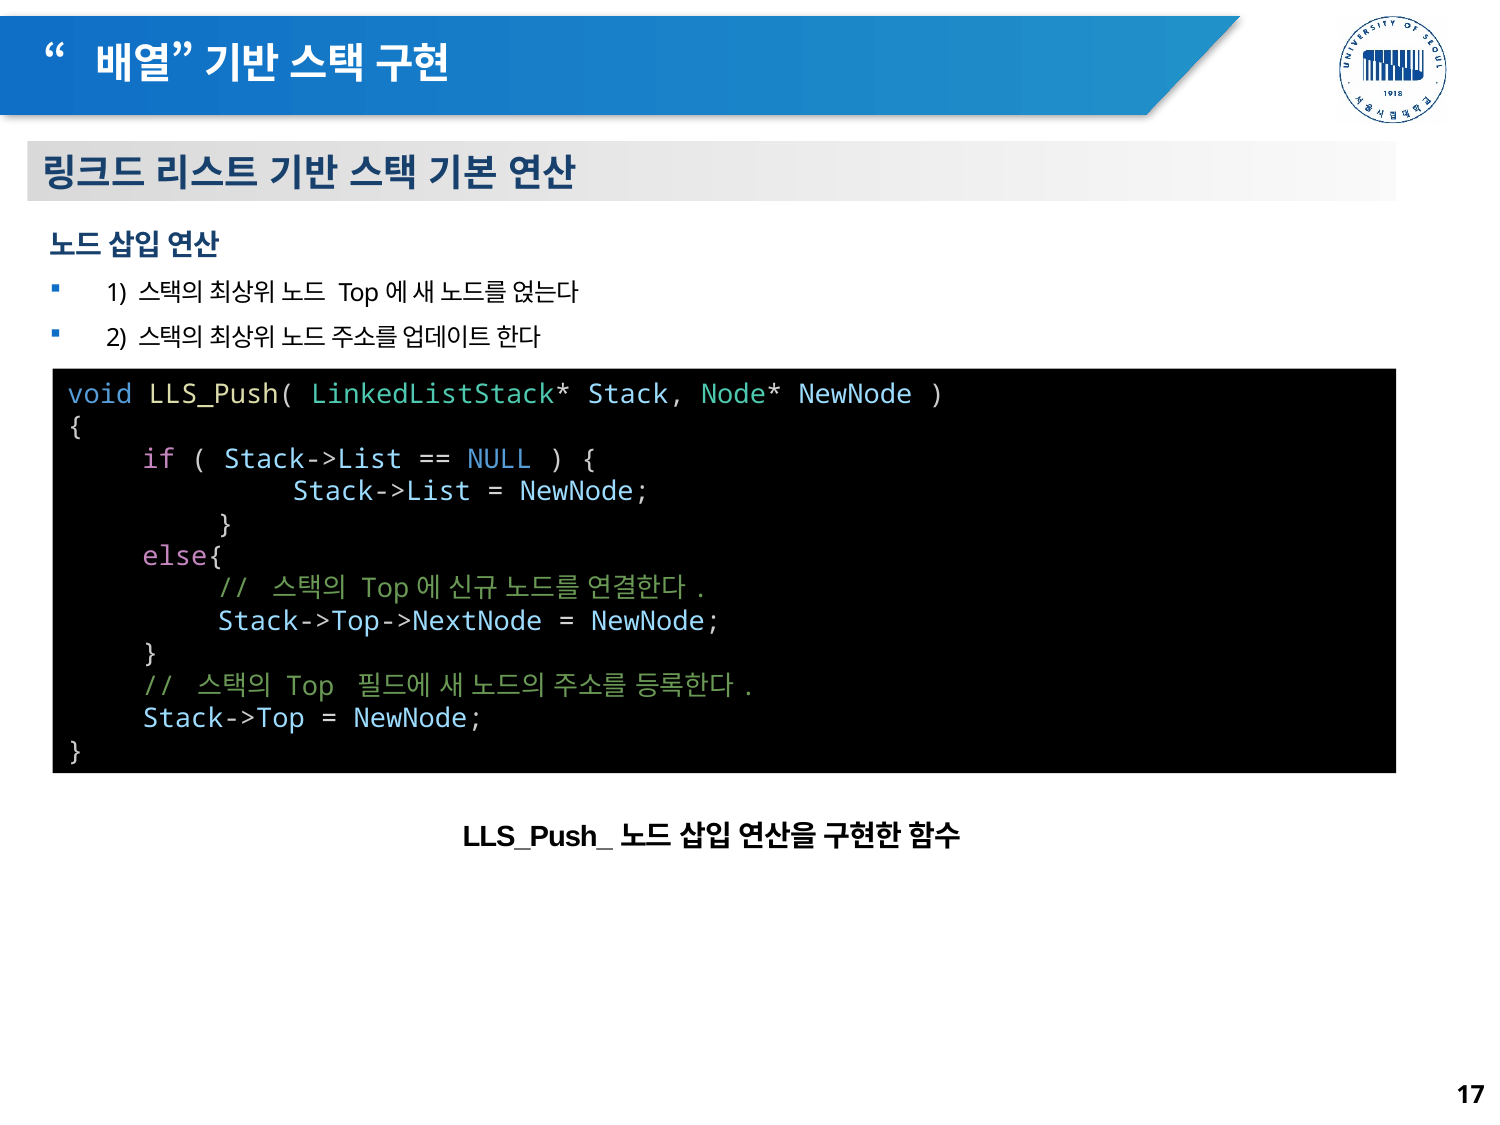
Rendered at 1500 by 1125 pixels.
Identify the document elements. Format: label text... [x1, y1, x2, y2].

text_box 노드 삽입 연산 1) 스택의 최상위 노드 Top에 새 노드를 얹는다 2) 스택의 최상위 노드 주소를 업데이트 한다 [35, 201, 1453, 404]
slide_number 17 [1162, 1065, 1500, 1125]
title “배열” 기반 스택 구현 [28, 29, 1032, 101]
picture [1337, 15, 1447, 124]
text_box 링크드 리스트 기반 스택 기본 연산 [27, 141, 1397, 201]
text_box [52, 368, 1397, 861]
